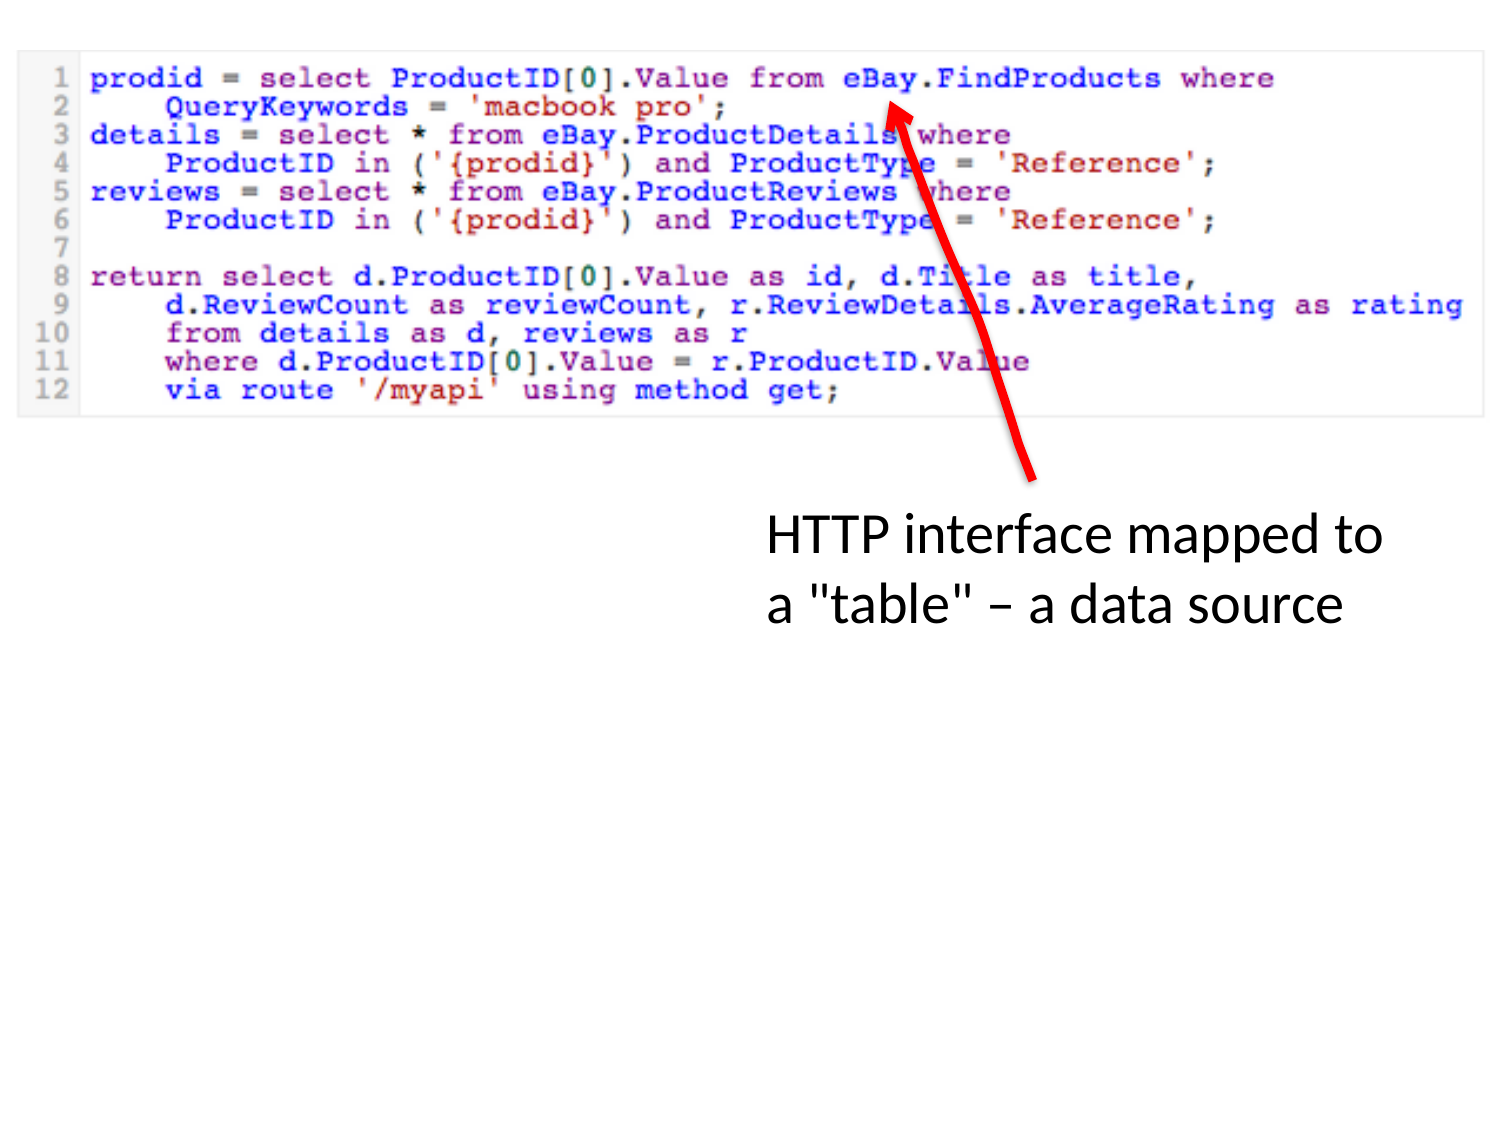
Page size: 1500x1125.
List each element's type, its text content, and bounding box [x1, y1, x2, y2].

text_box [1012, 431, 1035, 482]
picture [13, 50, 1490, 423]
text_box HTTP interface mapped to a "table" – a data source [751, 488, 1410, 643]
